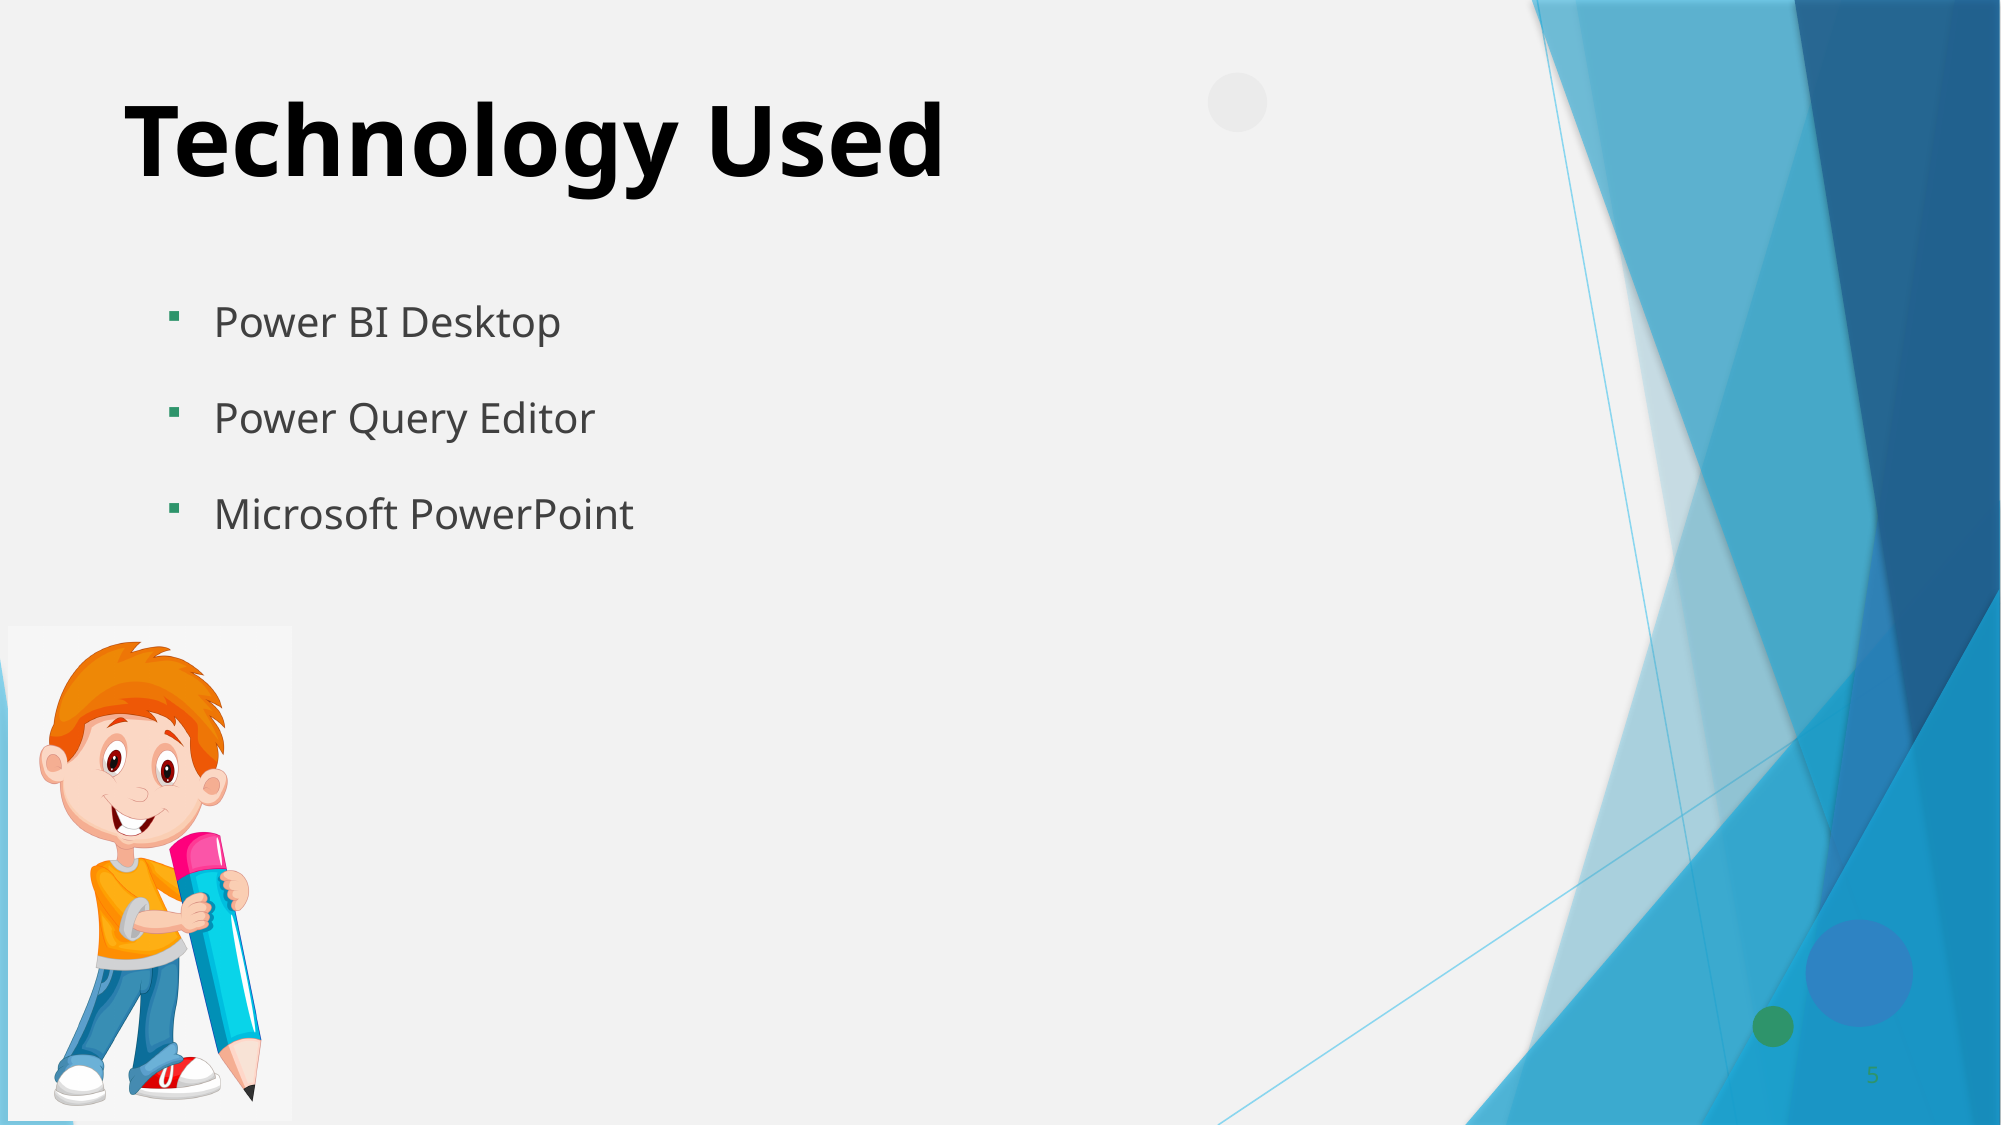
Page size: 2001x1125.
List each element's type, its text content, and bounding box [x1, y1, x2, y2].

picture [7, 626, 686, 1121]
title Technology Used [108, 70, 979, 210]
list Power BI Desktop Power Query Editor Microsoft PowerPoint [76, 263, 1558, 635]
